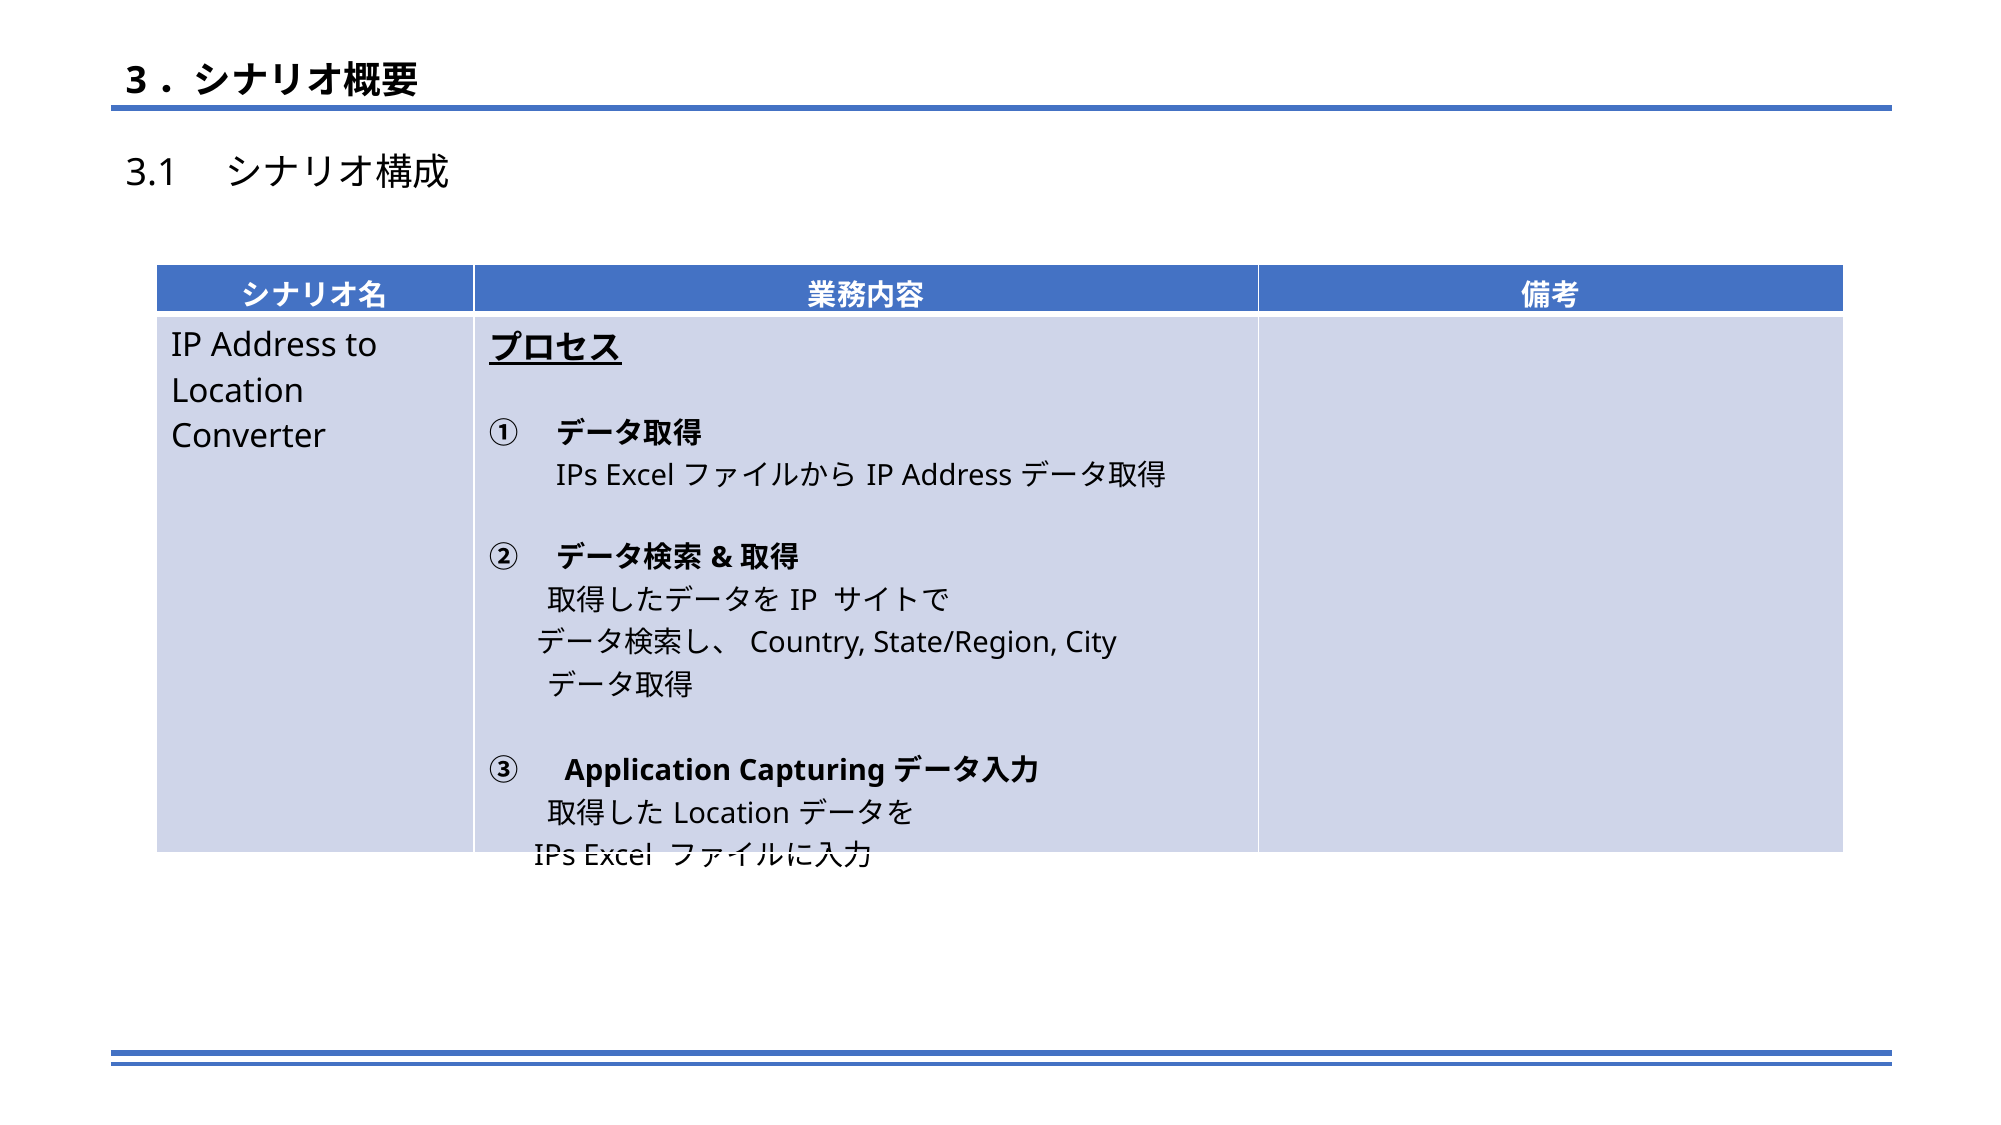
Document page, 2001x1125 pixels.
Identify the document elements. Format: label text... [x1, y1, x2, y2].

table_header シナリオ名 [157, 265, 473, 311]
table_header 備考 [1259, 265, 1843, 311]
table_header 業務内容 [475, 265, 1258, 311]
text_box 3.1 シナリオ構成 [110, 140, 1418, 200]
table_cell [1259, 317, 1843, 852]
text_box 3．シナリオ概要 [110, 48, 786, 107]
table_cell プロセス ① データ取得 IPs ExcelファイルからIP Addressデータ取得 ② データ検索&取得 取得したデータをIP サイトで データ検索し、Country, State/Region, City データ取得 ③ Application Capturingデータ入力 取得したLocationデータを IPs Excel ファイルに入力 [475, 317, 1258, 852]
table_cell IP Address to Location Converter [157, 317, 473, 852]
